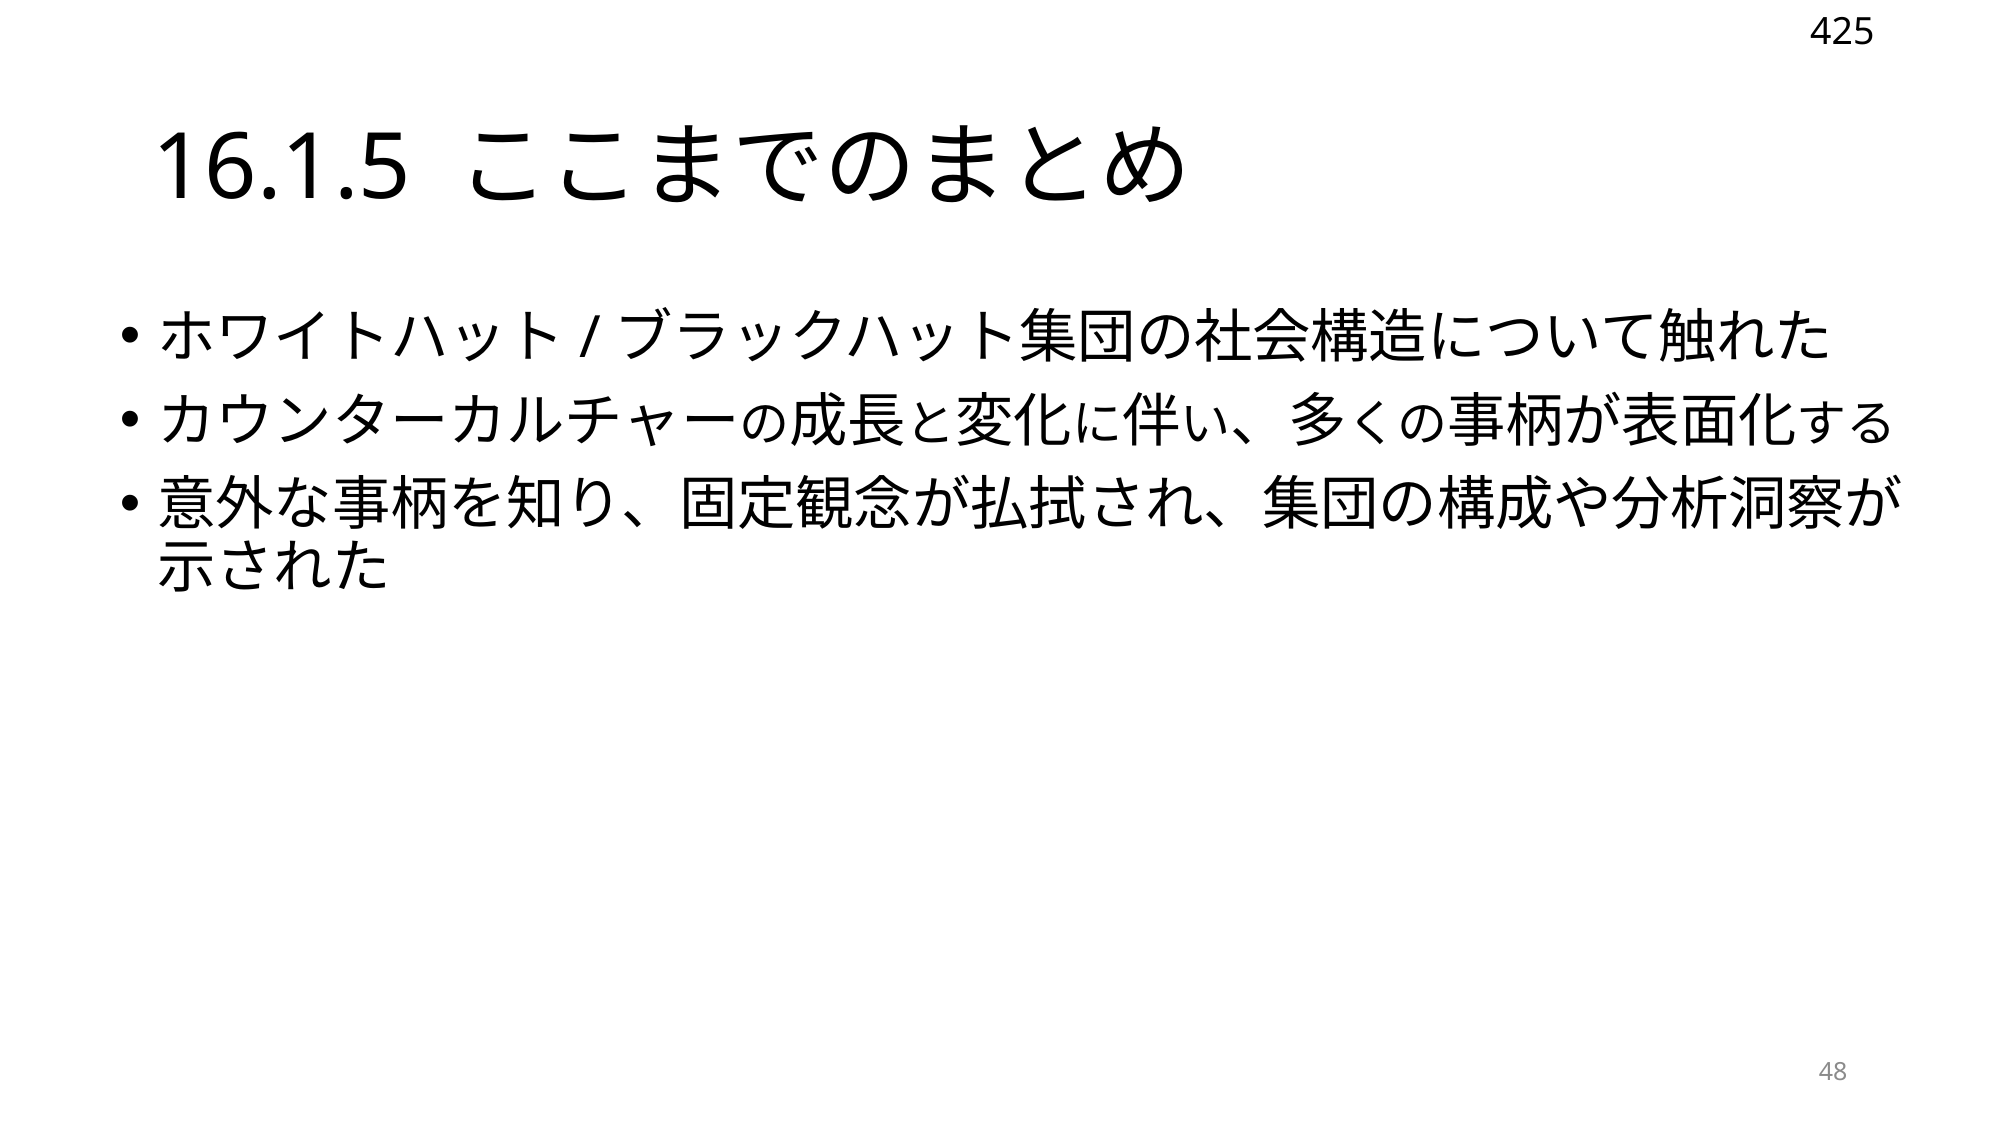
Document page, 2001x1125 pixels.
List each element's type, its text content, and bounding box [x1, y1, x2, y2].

list ホワイトハット/ブラックハット集団の社会構造について触れた カウンターカルチャーの成長と変化に伴い、多くの事柄が表面化する 意外な事柄を知り、固定観念が払拭され、集団の構成や分析洞察が示された [104, 299, 1931, 1014]
text_box 425 [1795, 0, 2000, 60]
slide_number 48 [1412, 1042, 1863, 1103]
title 16.1.5 ここまでのまとめ [137, 59, 1863, 278]
